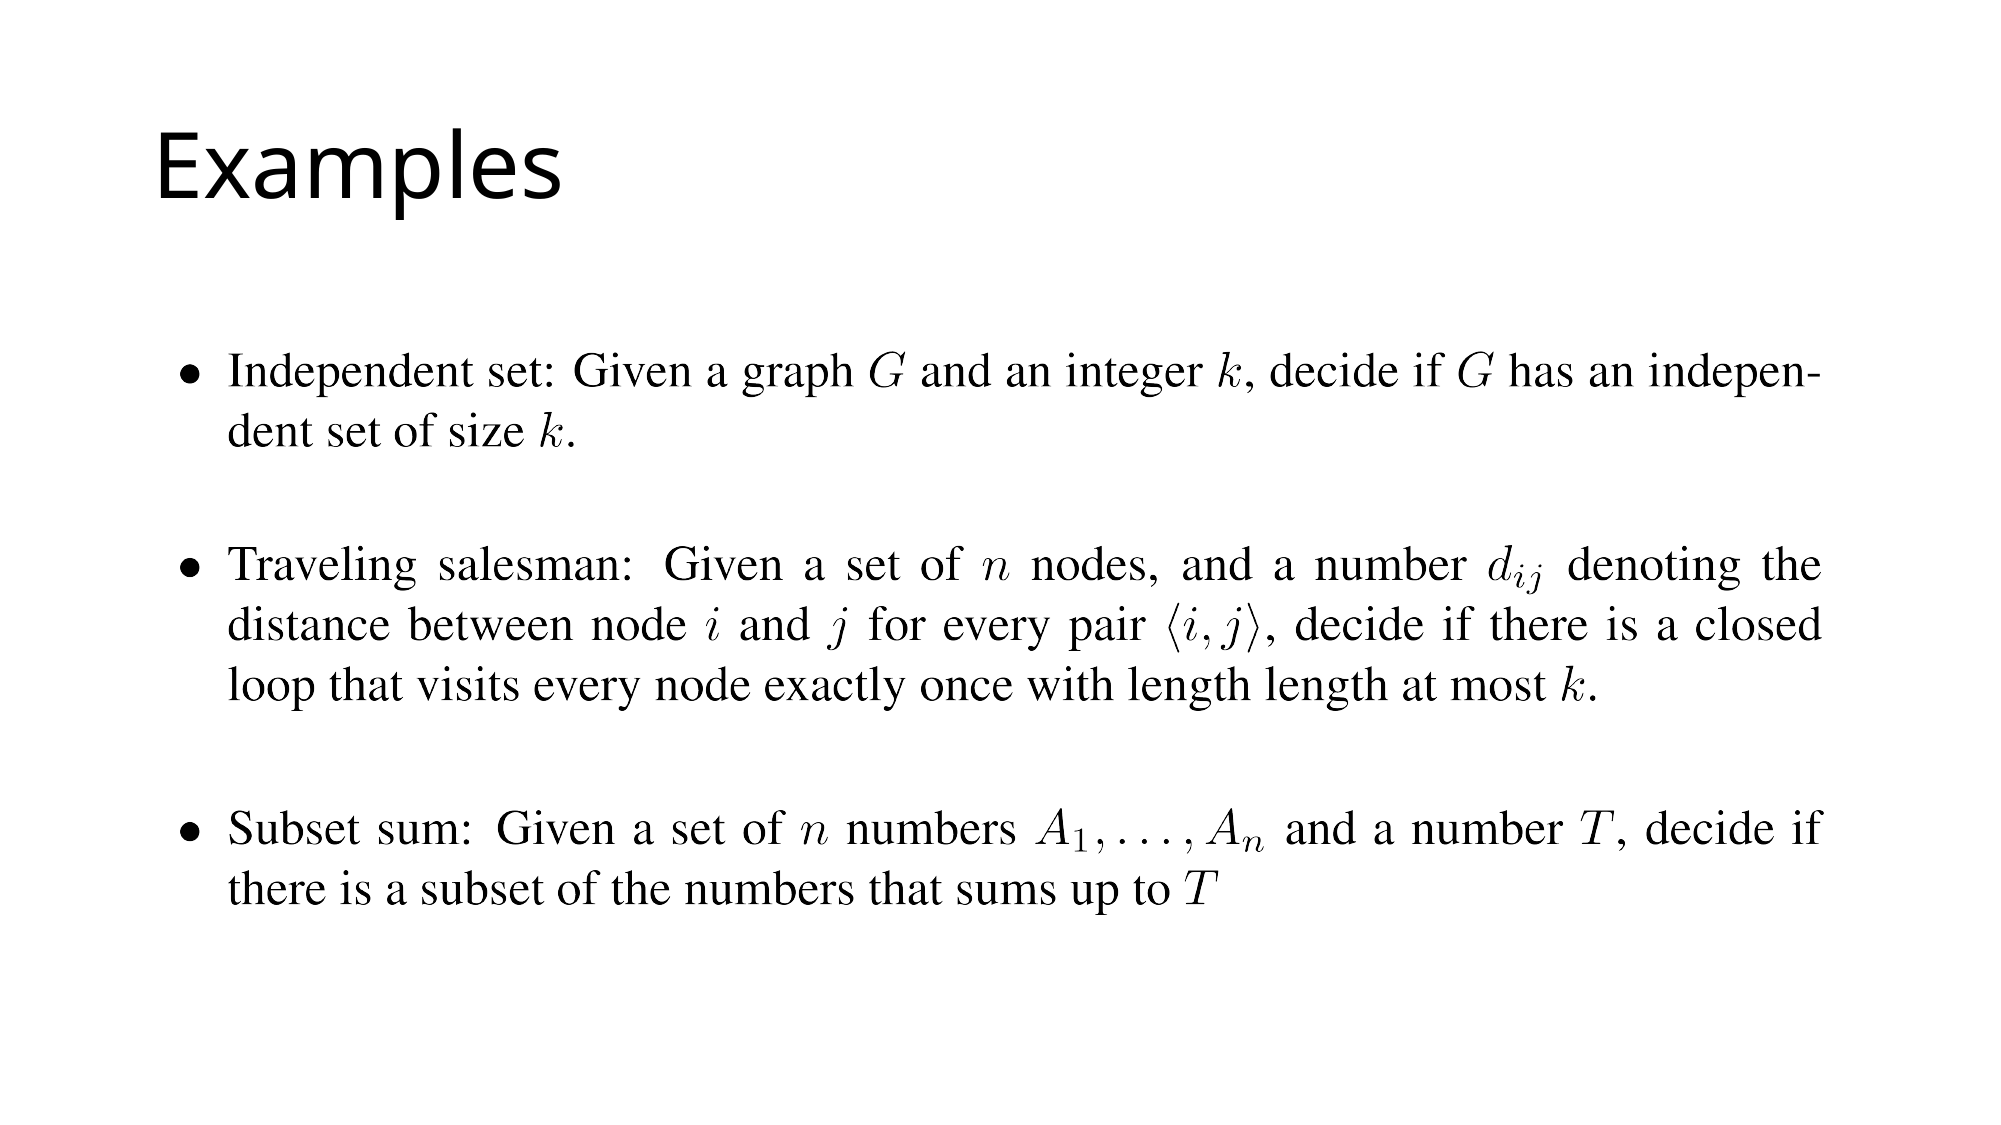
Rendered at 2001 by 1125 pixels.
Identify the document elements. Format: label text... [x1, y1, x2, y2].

title Examples [137, 59, 1863, 278]
picture [180, 351, 1820, 447]
picture [180, 545, 1822, 711]
picture [180, 808, 1825, 915]
